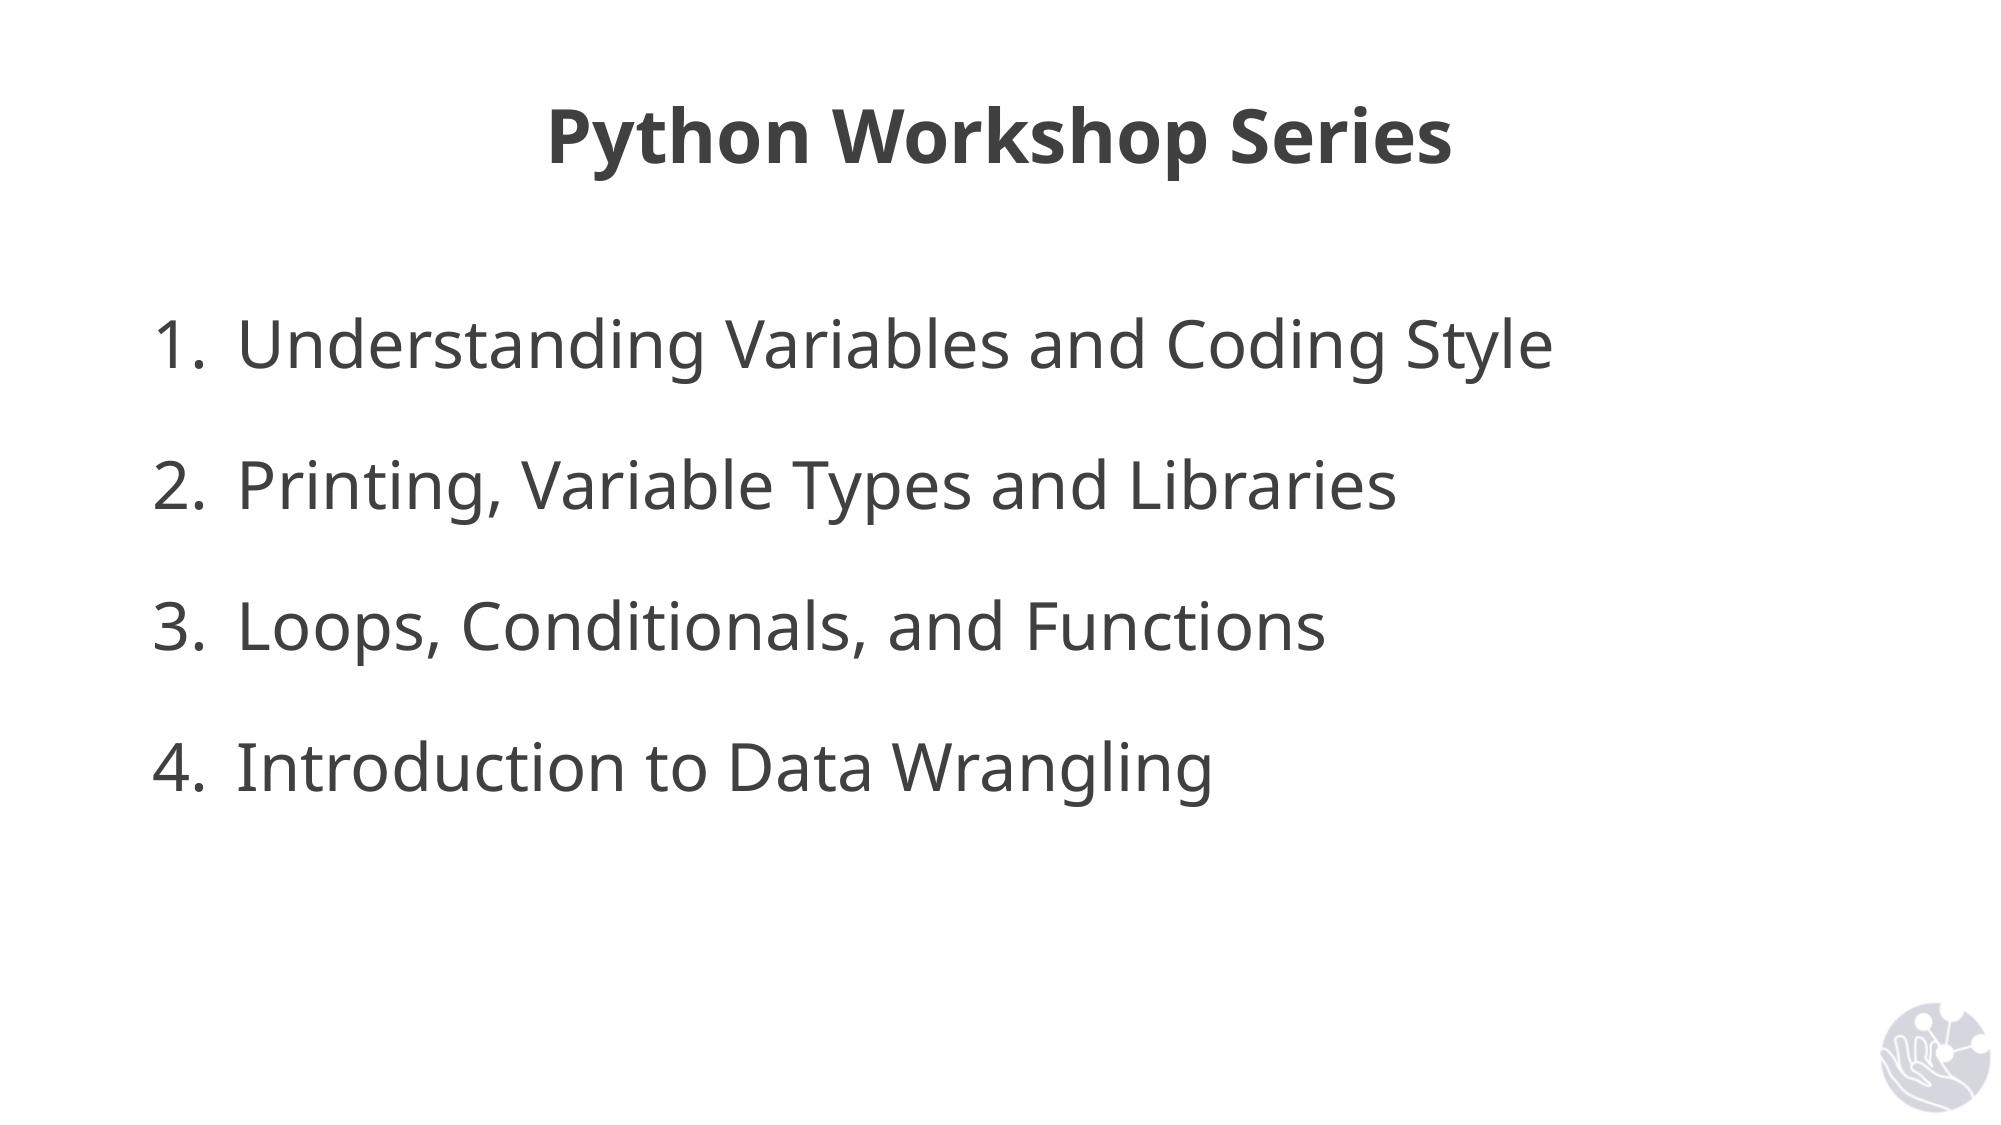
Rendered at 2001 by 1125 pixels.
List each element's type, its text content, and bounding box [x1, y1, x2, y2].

list Understanding Variables and Coding Style Printing, Variable Types and Libraries Loops, Conditionals, and Functions Introduction to Data Wrangling [137, 253, 1863, 968]
title Python Workshop Series [0, 71, 2000, 207]
picture [1866, 991, 1998, 1125]
